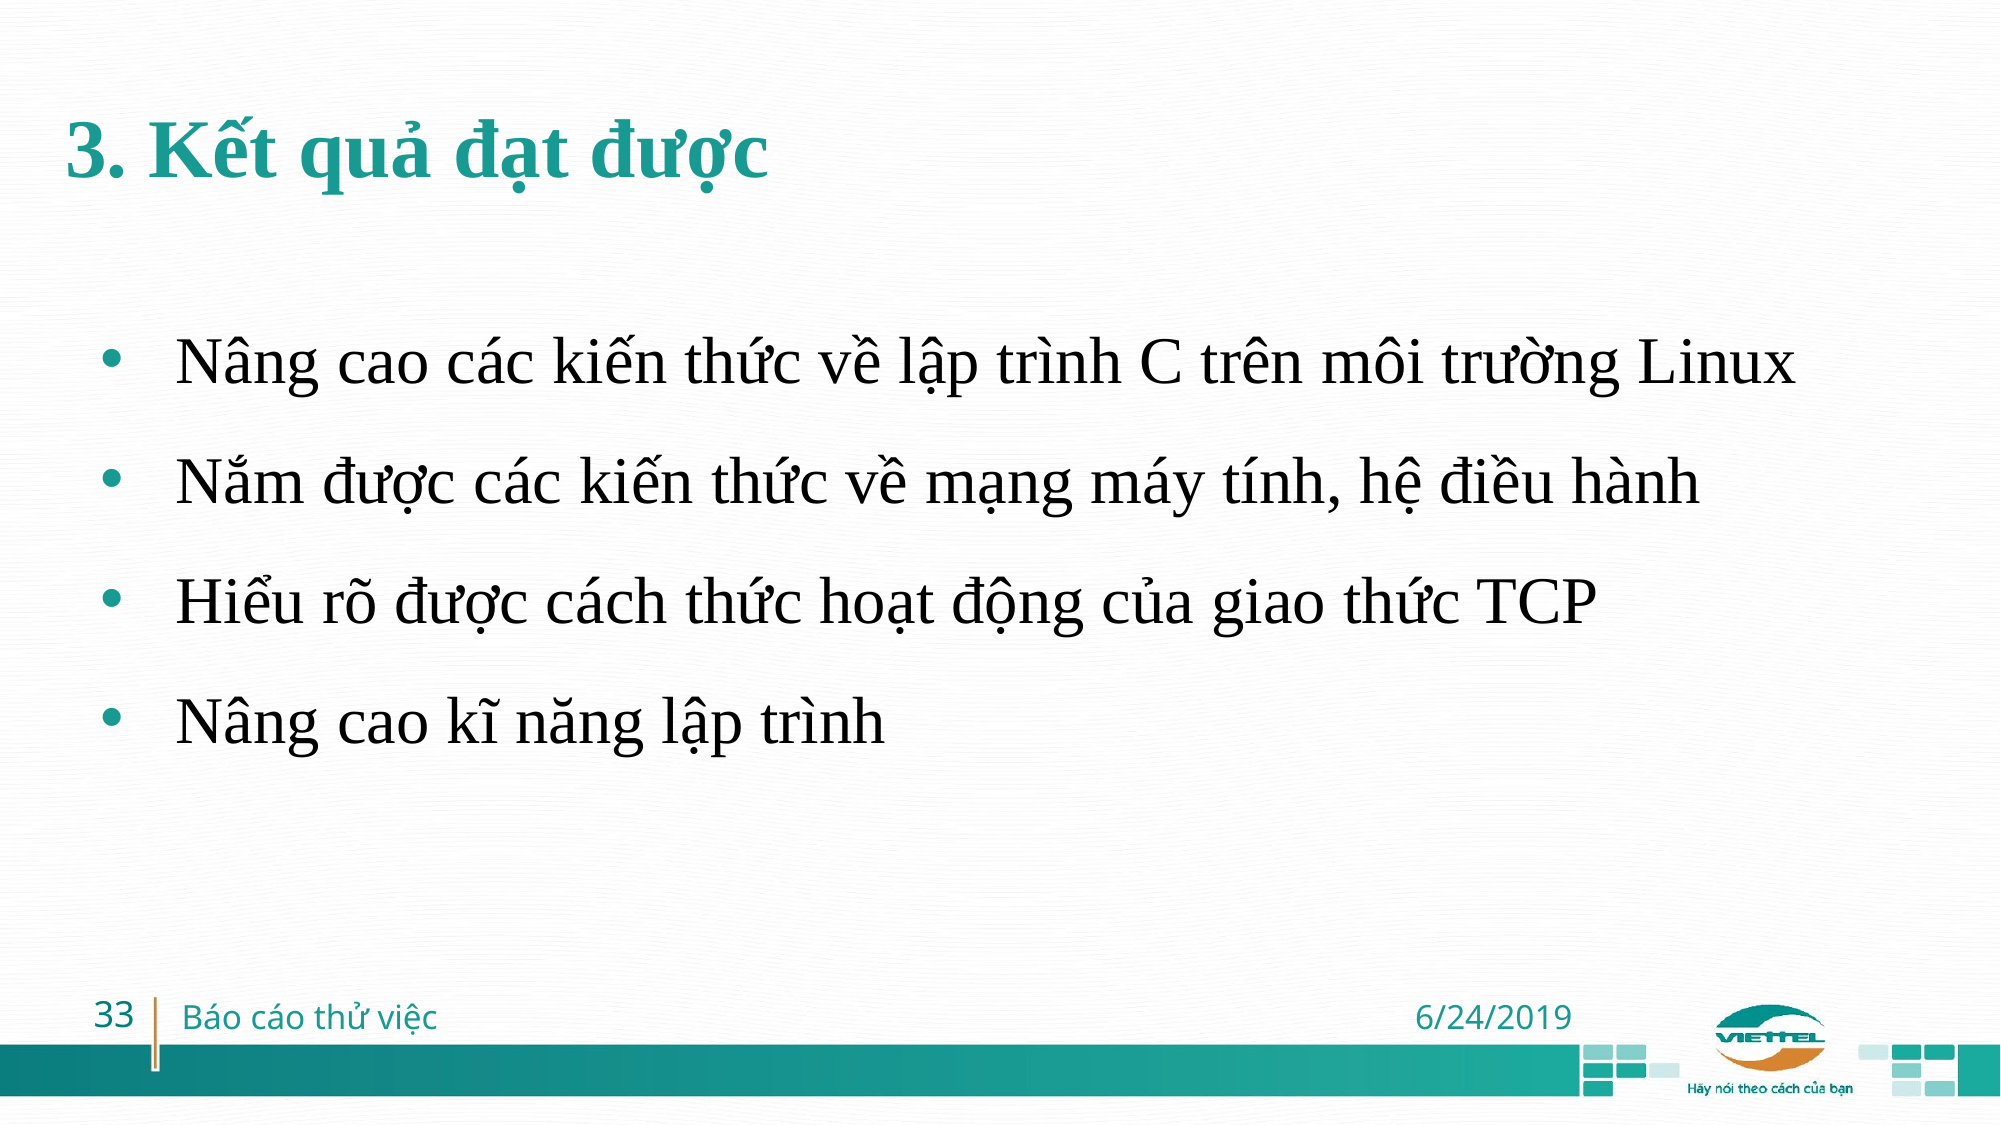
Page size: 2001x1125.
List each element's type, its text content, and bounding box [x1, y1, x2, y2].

footer Báo cáo thử việc [166, 985, 800, 1046]
slide_number ‹#› [50, 985, 150, 1046]
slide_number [1400, 985, 1634, 1046]
text_box Nâng cao các kiến thức về lập trình C trên môi trường Linux Nắm được các kiến thức về mạng máy tính, hệ điều hành Hiểu rõ được cách thức hoạt động của giao thức TCP Nâng cao kĩ năng lập trình [85, 269, 1941, 765]
picture [0, 0, 2001, 1125]
list 3. Kết quả đạt được [50, 36, 1974, 205]
